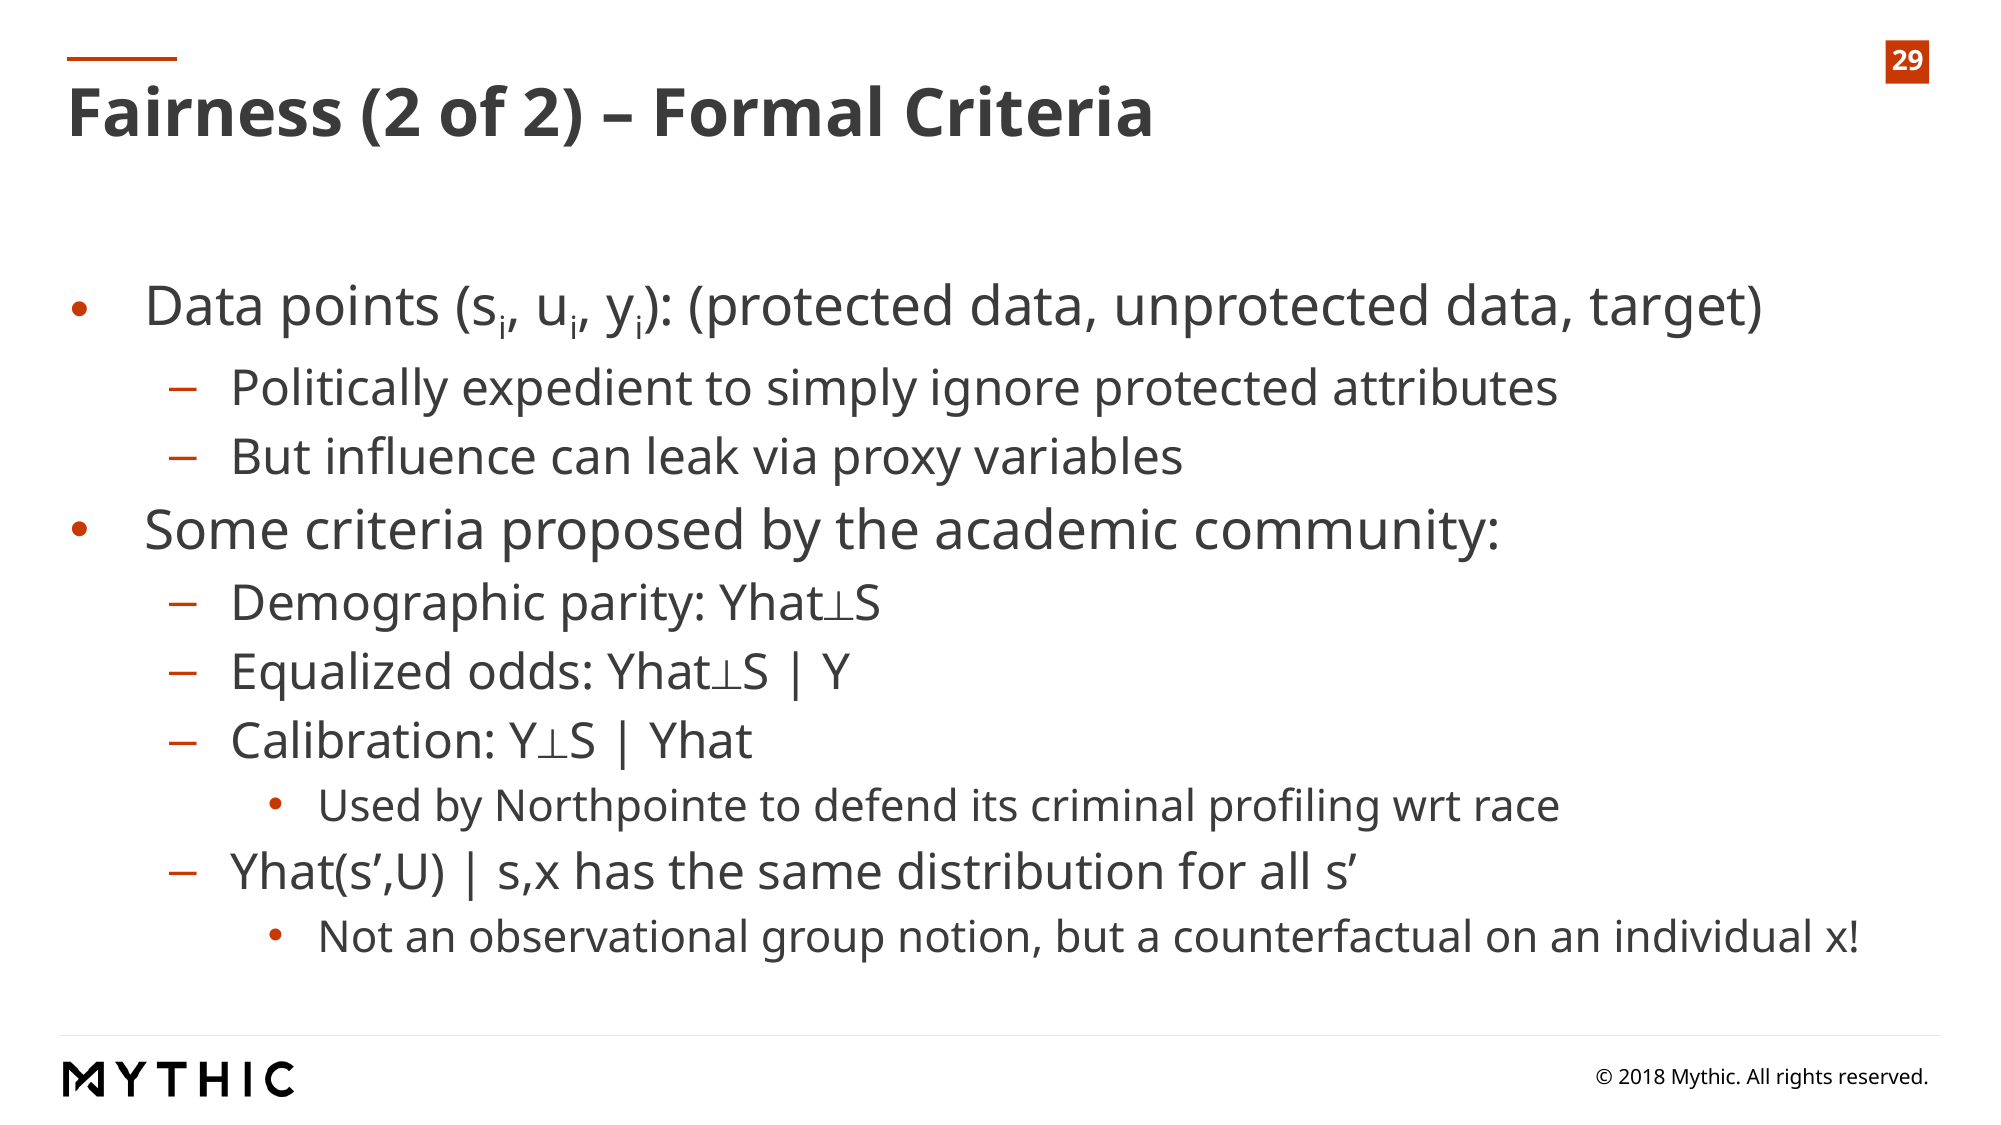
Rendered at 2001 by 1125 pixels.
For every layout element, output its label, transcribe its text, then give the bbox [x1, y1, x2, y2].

picture [59, 1058, 297, 1099]
list Fairness (2 of 2) – Formal Criteria [51, 83, 1473, 169]
list Data points (si, ui, yi): (protected data, unprotected data, target) Politically expedient to simply ignore protected attributes But influence can leak via proxy variables Some criteria proposed by the academic community: Demographic parity: Yhat⟂S Equalized odds: Yhat⟂S | Y Calibration: Y⟂S | Yhat Used by Northpointe to defend its criminal profiling wrt race Yhat(s’,U) | s,x has the same distribution for all s’ Not an observational group notion, but a counterfactual on an individual x! [55, 263, 1908, 975]
